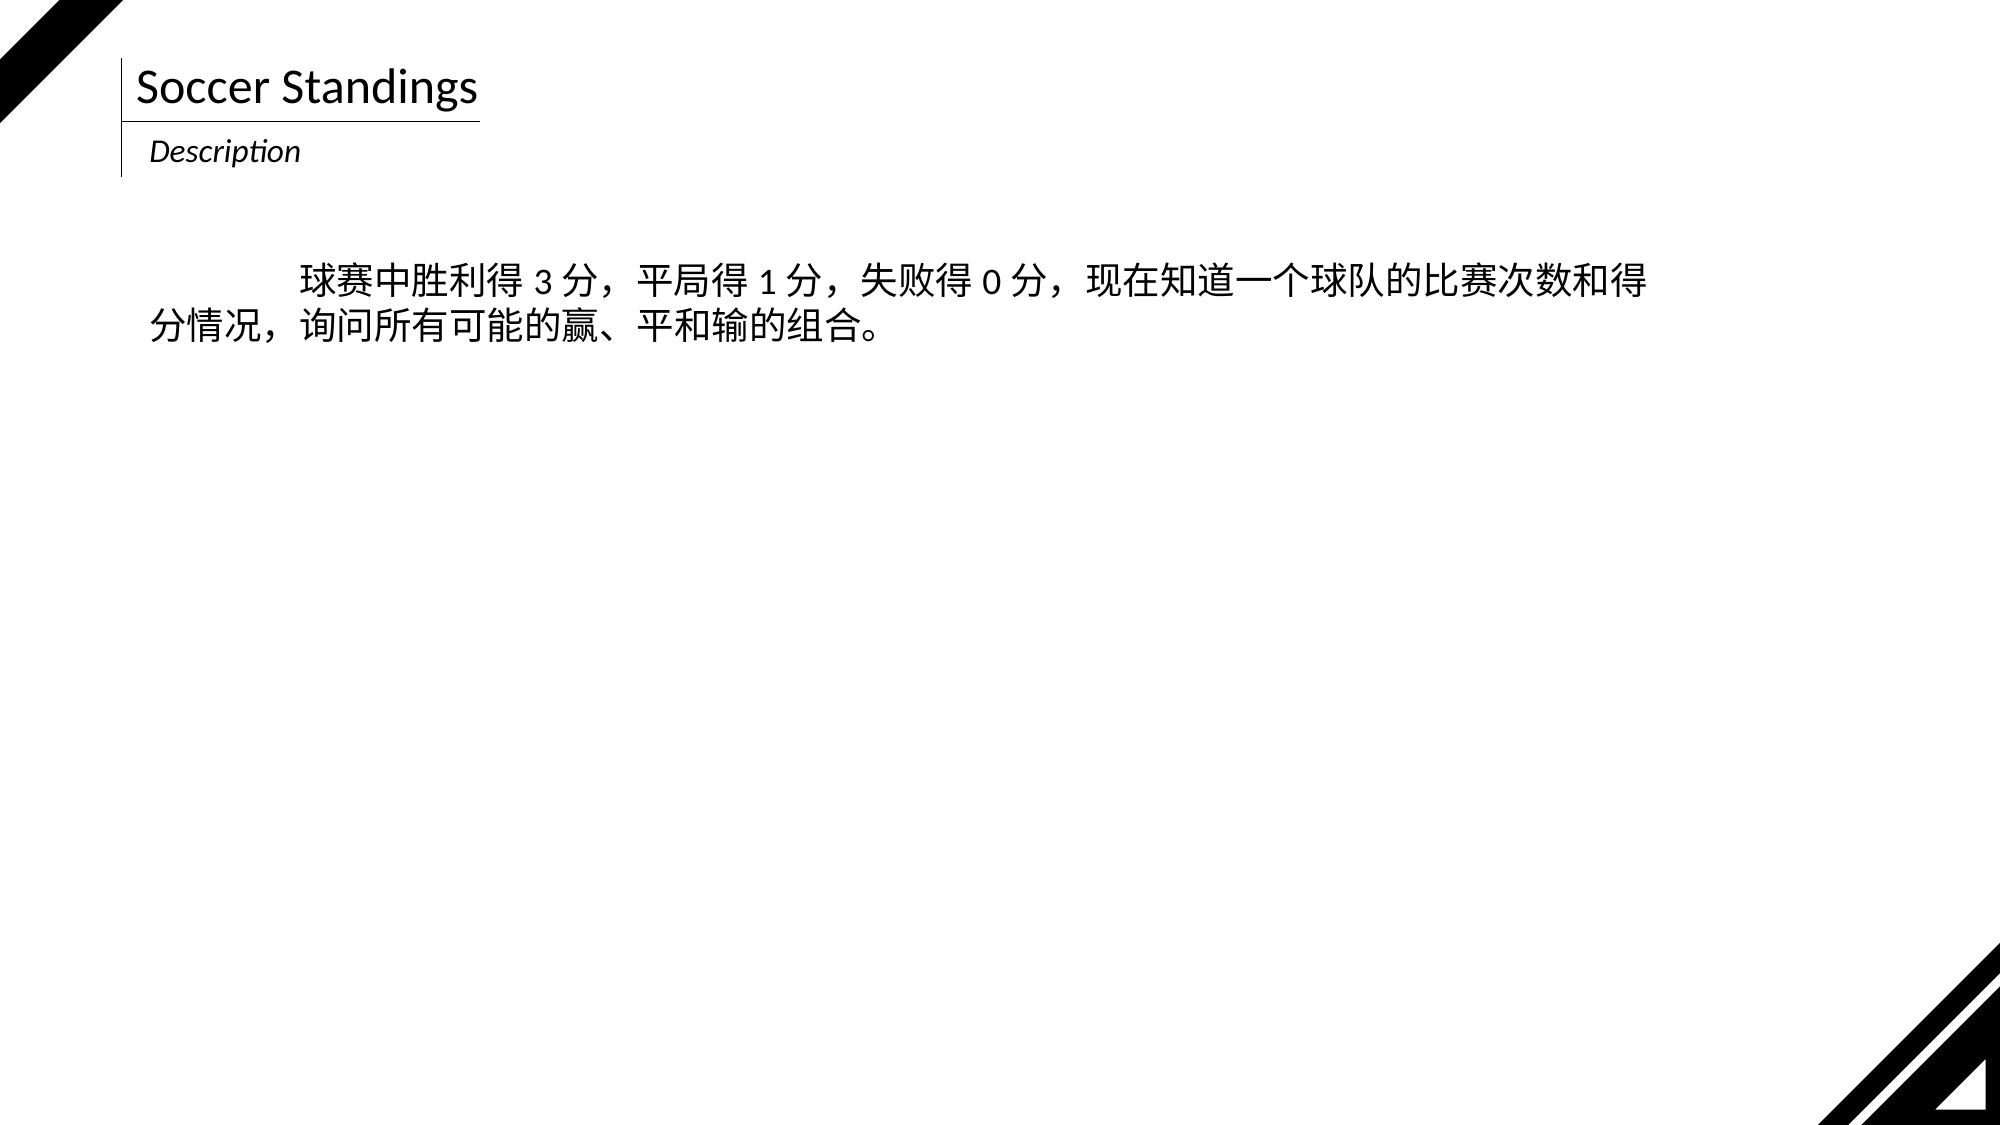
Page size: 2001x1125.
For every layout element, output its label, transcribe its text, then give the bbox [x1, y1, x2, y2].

text_box Description [134, 122, 393, 177]
text_box 球赛中胜利得3分，平局得1分，失败得0分，现在知道一个球队的比赛次数和得分情况，询问所有可能的赢、平和输的组合。 [134, 249, 1685, 355]
text_box Soccer Standings [121, 45, 521, 121]
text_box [1818, 943, 2000, 1125]
text_box [0, 0, 124, 124]
